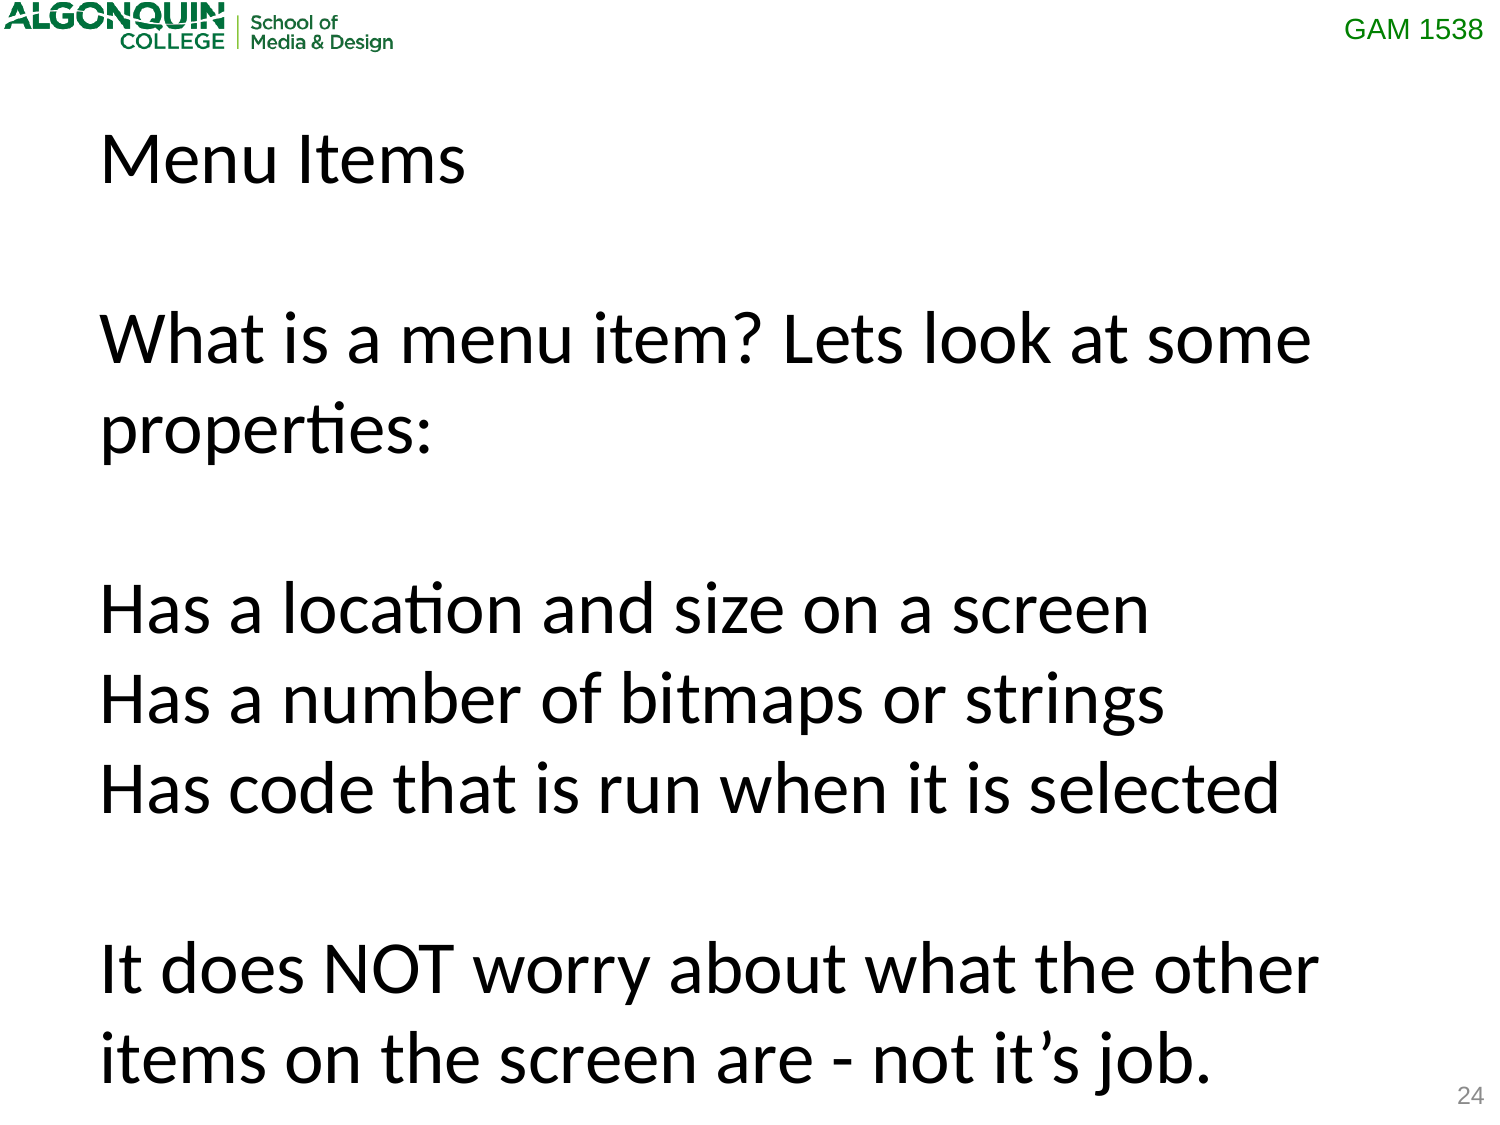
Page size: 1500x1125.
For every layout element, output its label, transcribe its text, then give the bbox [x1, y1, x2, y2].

slide_number 24 [1149, 1065, 1500, 1125]
text_box Menu Items What is a menu item? Lets look at some properties: Has a location and size on a screen Has a number of bitmaps or strings Has code that is run when it is selected It does NOT worry about what the other items on the screen are - not it’s job. [84, 101, 1416, 1107]
picture [0, 0, 399, 54]
